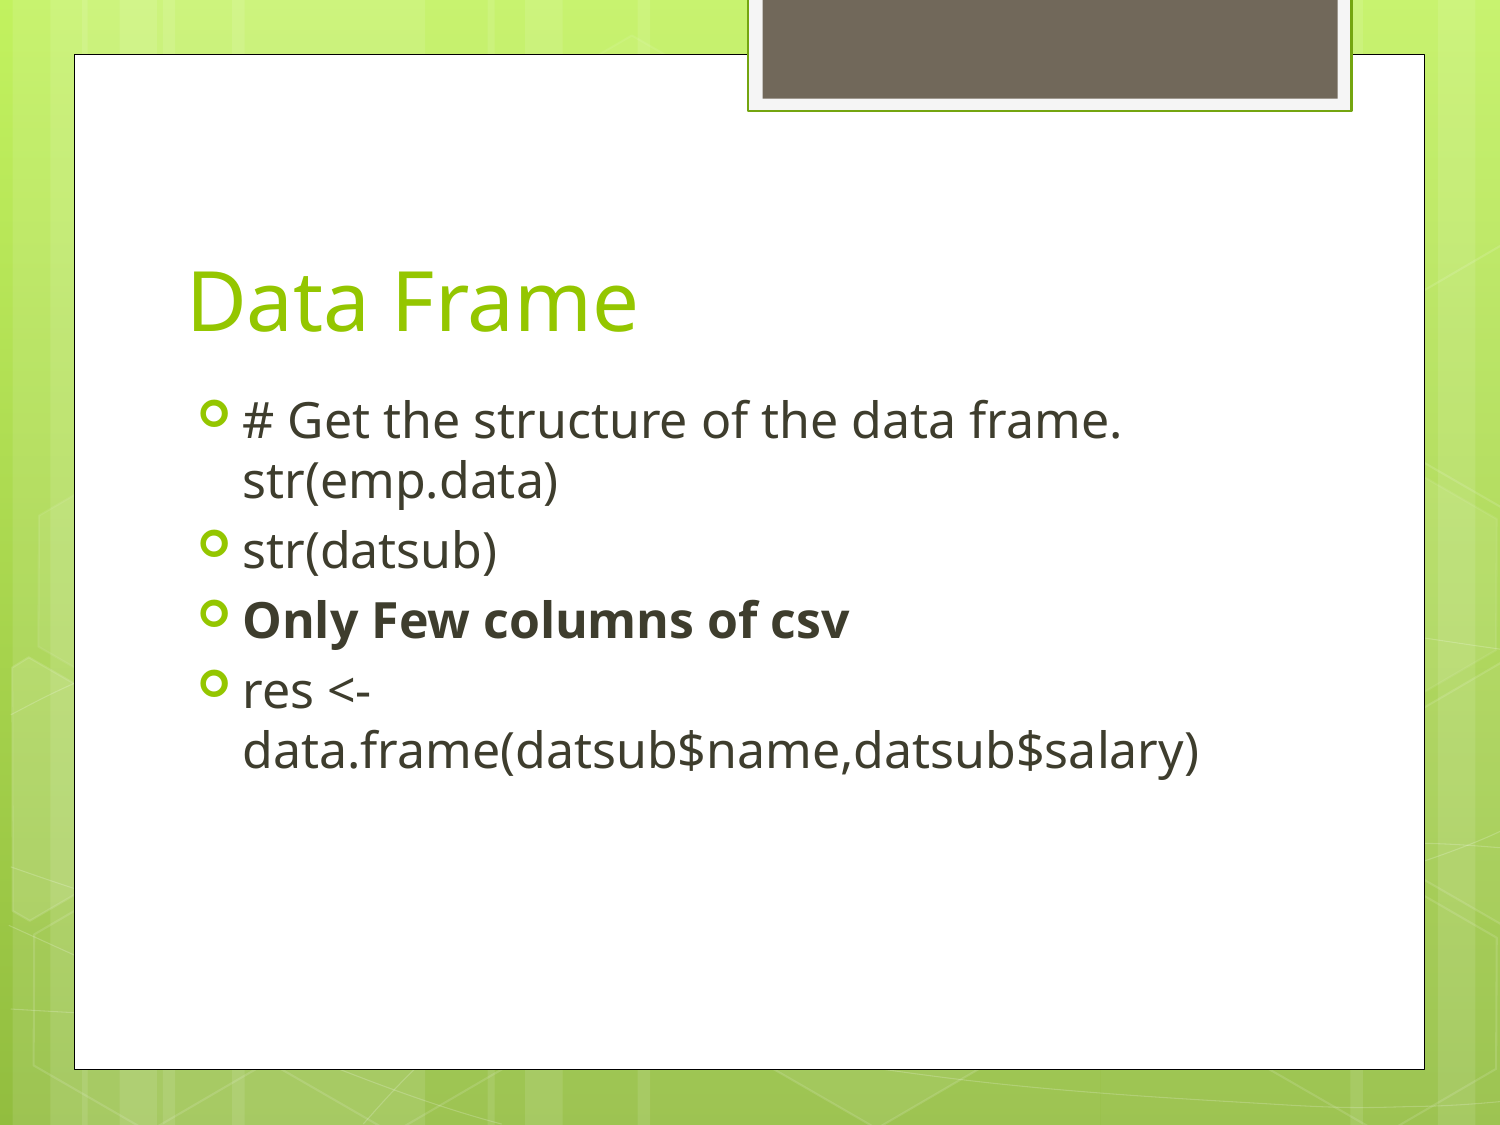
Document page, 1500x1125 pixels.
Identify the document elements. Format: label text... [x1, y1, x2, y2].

title Data Frame [171, 168, 1324, 357]
list # Get the structure of the data frame. str(emp.data) str(datsub) Only Few columns of csv res <- data.frame(datsub$name,datsub$salary) [171, 381, 1283, 957]
